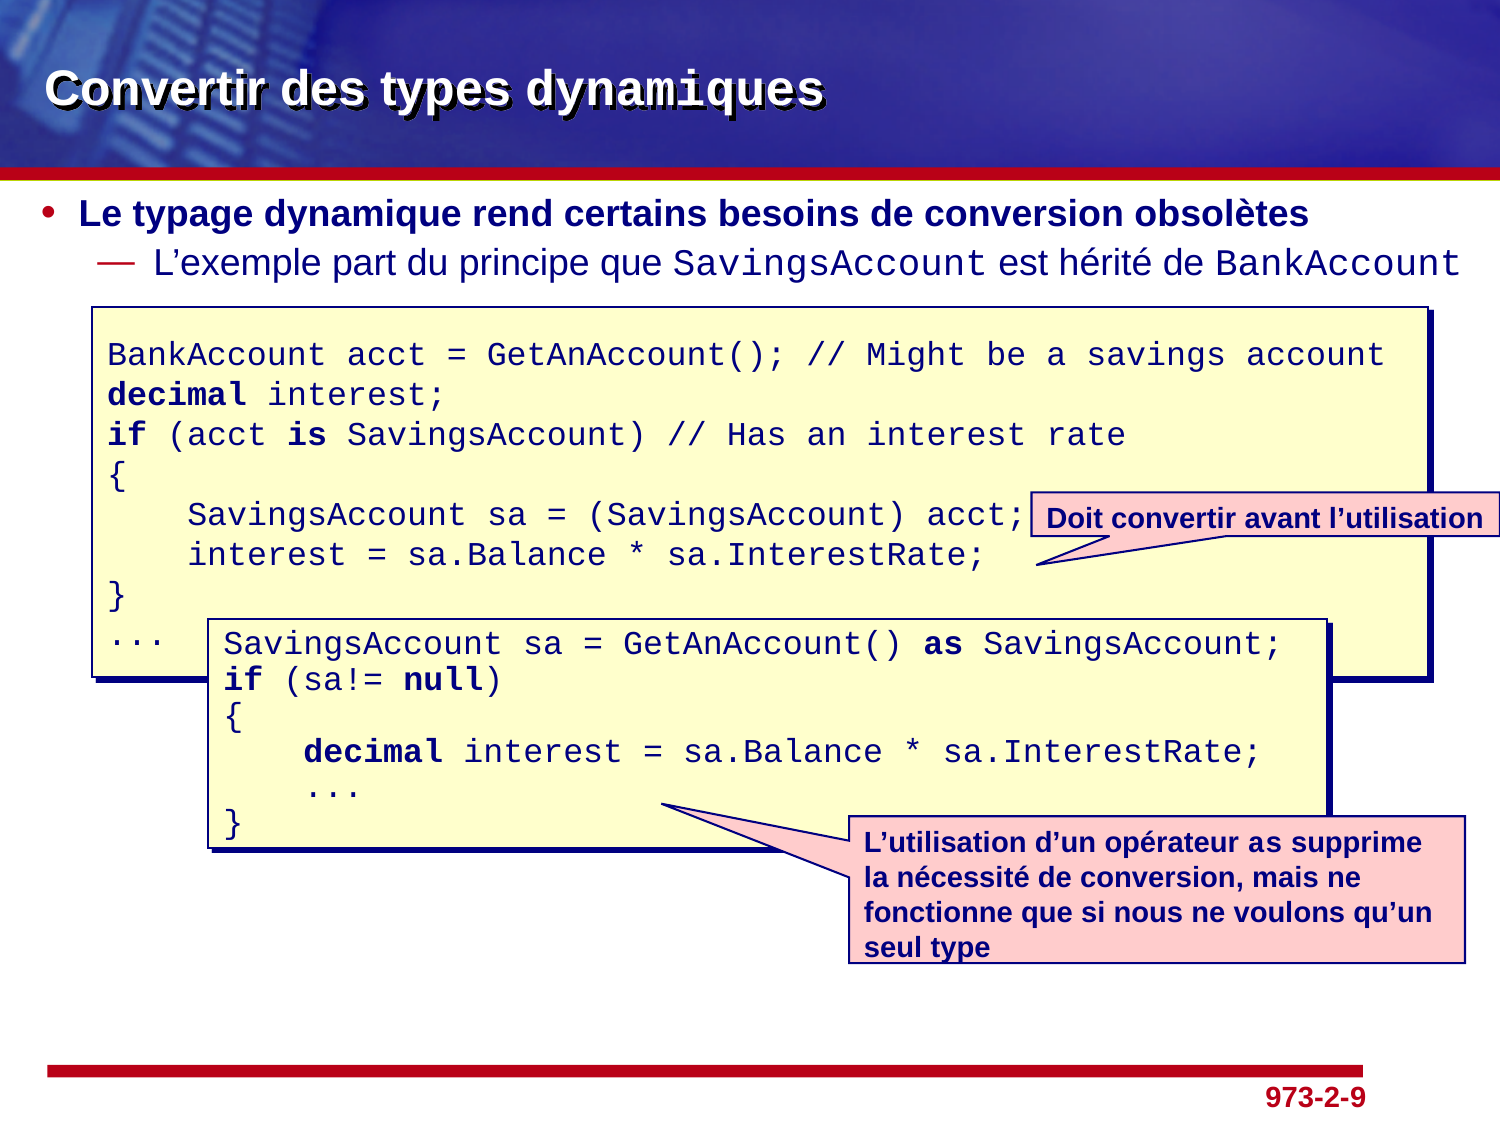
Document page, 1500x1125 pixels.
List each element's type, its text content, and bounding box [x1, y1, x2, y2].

text_box L’utilisation d’un opérateur as supprime la nécessité de conversion, mais ne fonctionne que si nous ne voulons qu’un seul type [661, 803, 1465, 964]
text_box BankAccount acct = GetAnAccount(); // Might be a savings account decimal interest; if (acct is SavingsAccount) // Has an interest rate { SavingsAccount sa = (SavingsAccount) acct; interest = sa.Balance * sa.InterestRate; } ... [92, 306, 1428, 678]
text_box Doit convertir avant l’utilisation [1031, 492, 1500, 566]
text_box SavingsAccount sa = GetAnAccount() as SavingsAccount; if (sa!= null) { decimal interest = sa.Balance * sa.InterestRate; ... } [208, 619, 1328, 848]
picture [0, 0, 1500, 167]
list Le typage dynamique rend certains besoins de conversion obsolètes L’exemple part du principe que SavingsAccount est hérité de BankAccount Voir la diapo suivante… [25, 181, 1482, 1037]
title Convertir des types dynamiques [29, 26, 1308, 146]
